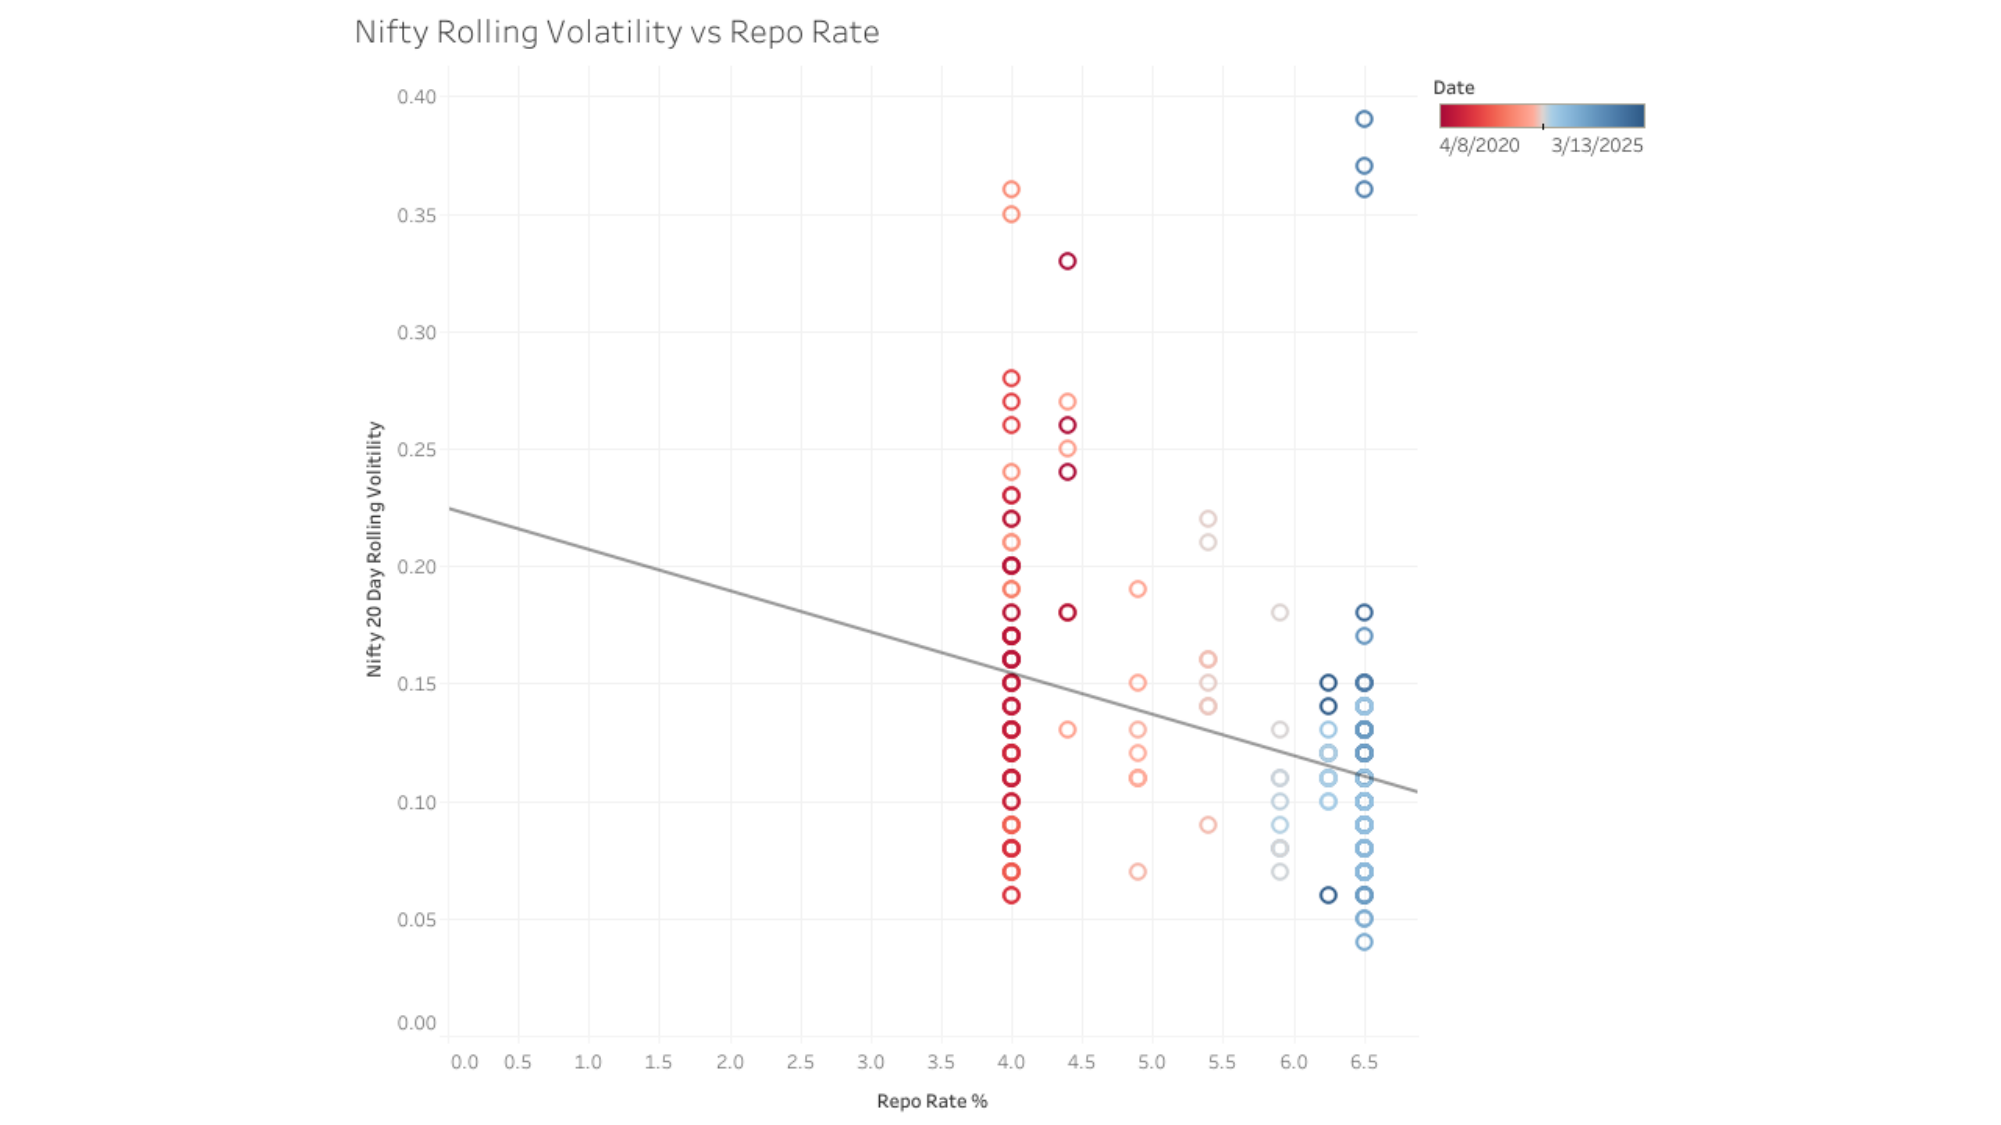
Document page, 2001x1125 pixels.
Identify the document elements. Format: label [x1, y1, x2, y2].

picture [348, 0, 1652, 1125]
